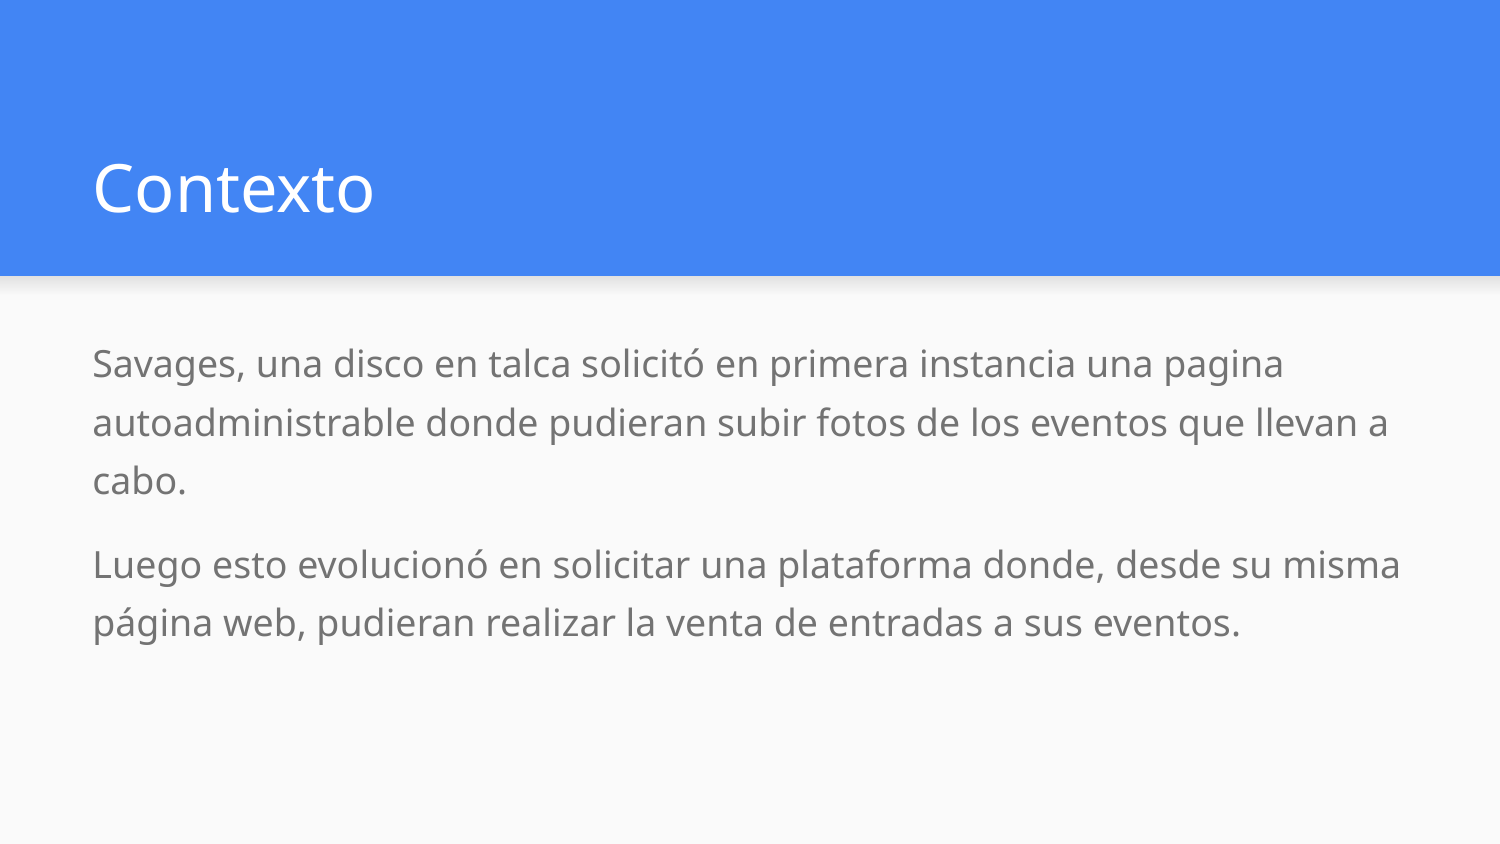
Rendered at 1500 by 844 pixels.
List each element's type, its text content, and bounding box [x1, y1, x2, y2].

list Savages, una disco en talca solicitó en primera instancia una pagina autoadministrable donde pudieran subir fotos de los eventos que llevan a cabo. Luego esto evolucionó en solicitar una plataforma donde, desde su misma página web, pudieran realizar la venta de entradas a sus eventos. [77, 314, 1427, 760]
title Contexto [77, 121, 1427, 248]
